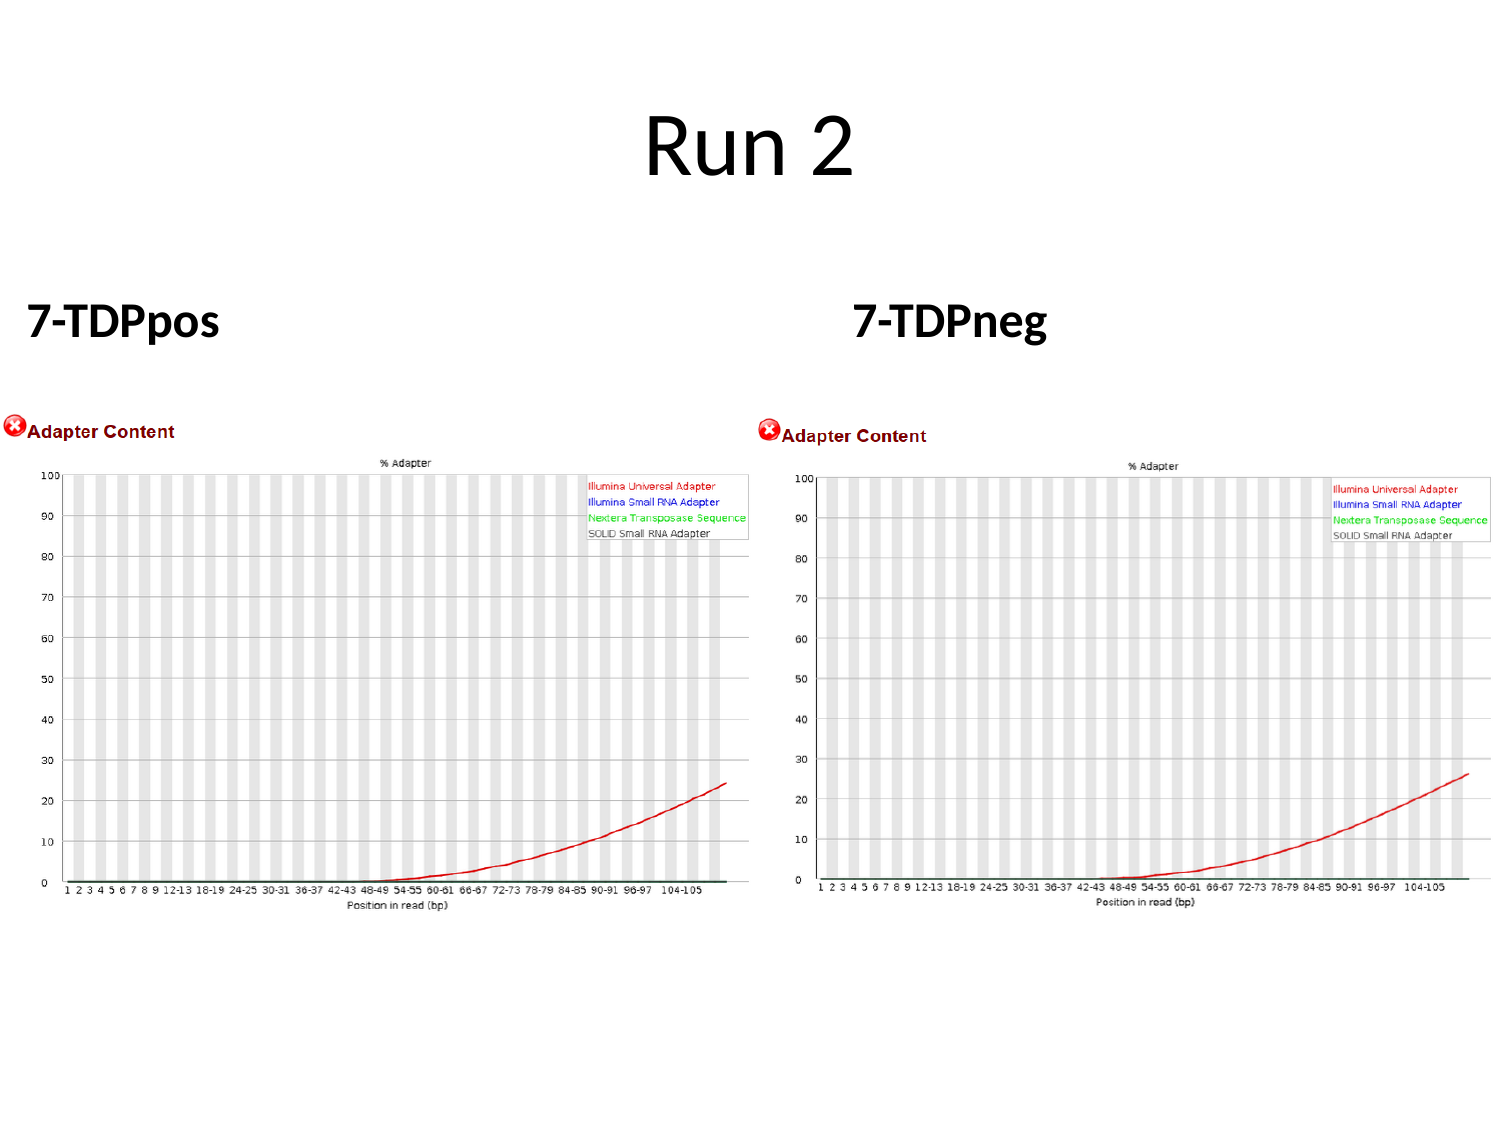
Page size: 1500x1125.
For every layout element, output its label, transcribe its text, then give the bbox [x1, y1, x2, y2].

picture [0, 411, 1495, 916]
title Run 2 [75, 45, 1425, 233]
list 7-TDPneg [836, 249, 1500, 355]
list 7-TDPpos [11, 250, 674, 356]
